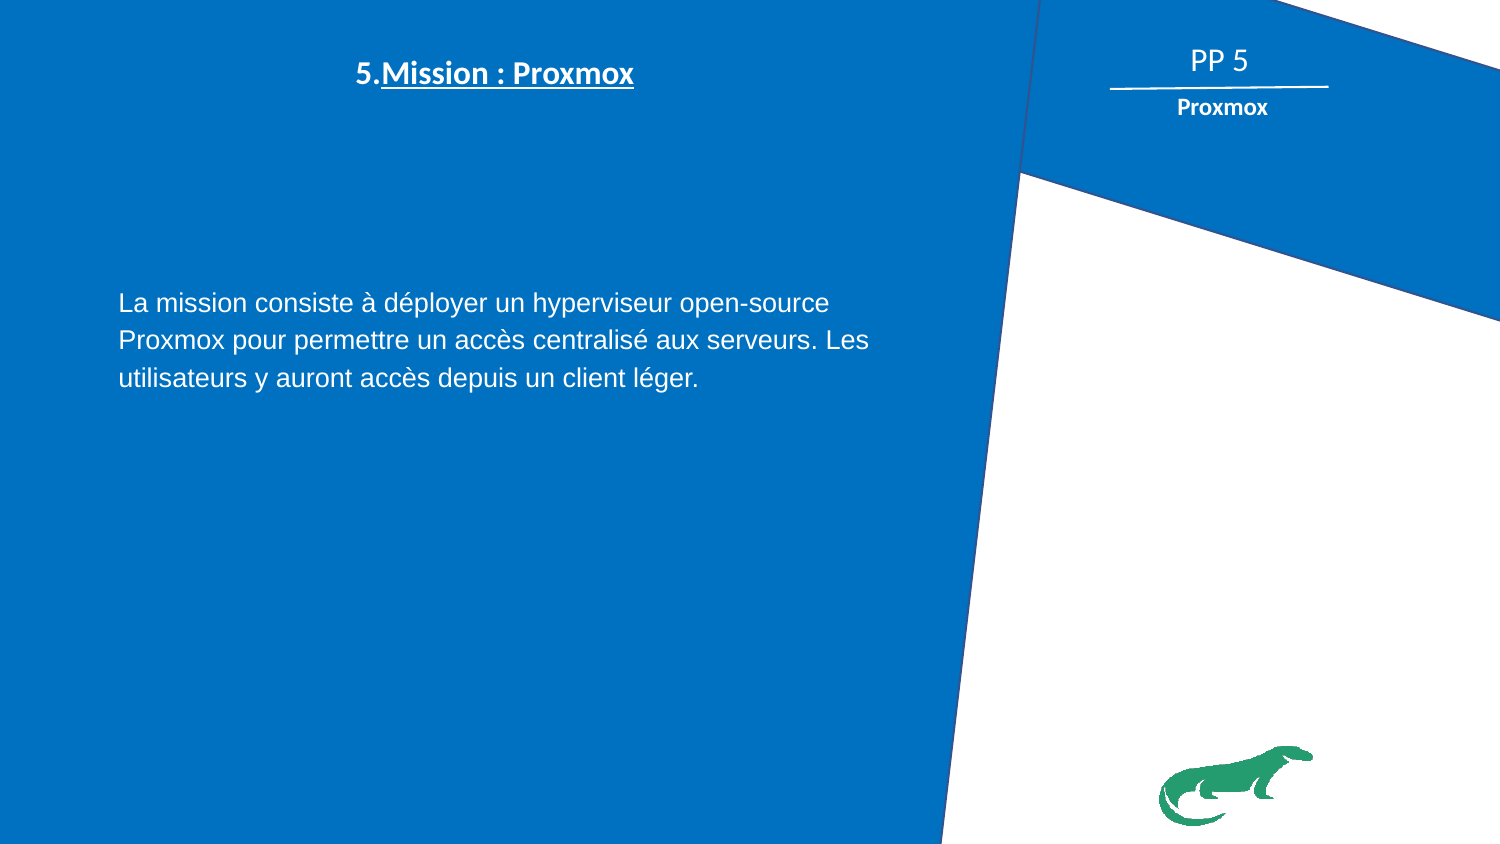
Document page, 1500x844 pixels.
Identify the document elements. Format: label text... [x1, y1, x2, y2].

text_box Proxmox [1162, 75, 1500, 137]
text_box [1109, 86, 1329, 90]
text_box 5.Mission : Proxmox [169, 33, 821, 110]
text_box PP 5 [1175, 23, 1367, 75]
picture [1144, 733, 1317, 836]
text_box [0, 0, 1040, 844]
text_box La mission consiste à déployer un hyperviseur open-source Proxmox pour permettre un accès centralisé aux serveurs. Les utilisateurs y auront accès depuis un client léger. [28, 265, 948, 518]
text_box [1020, 0, 1500, 321]
